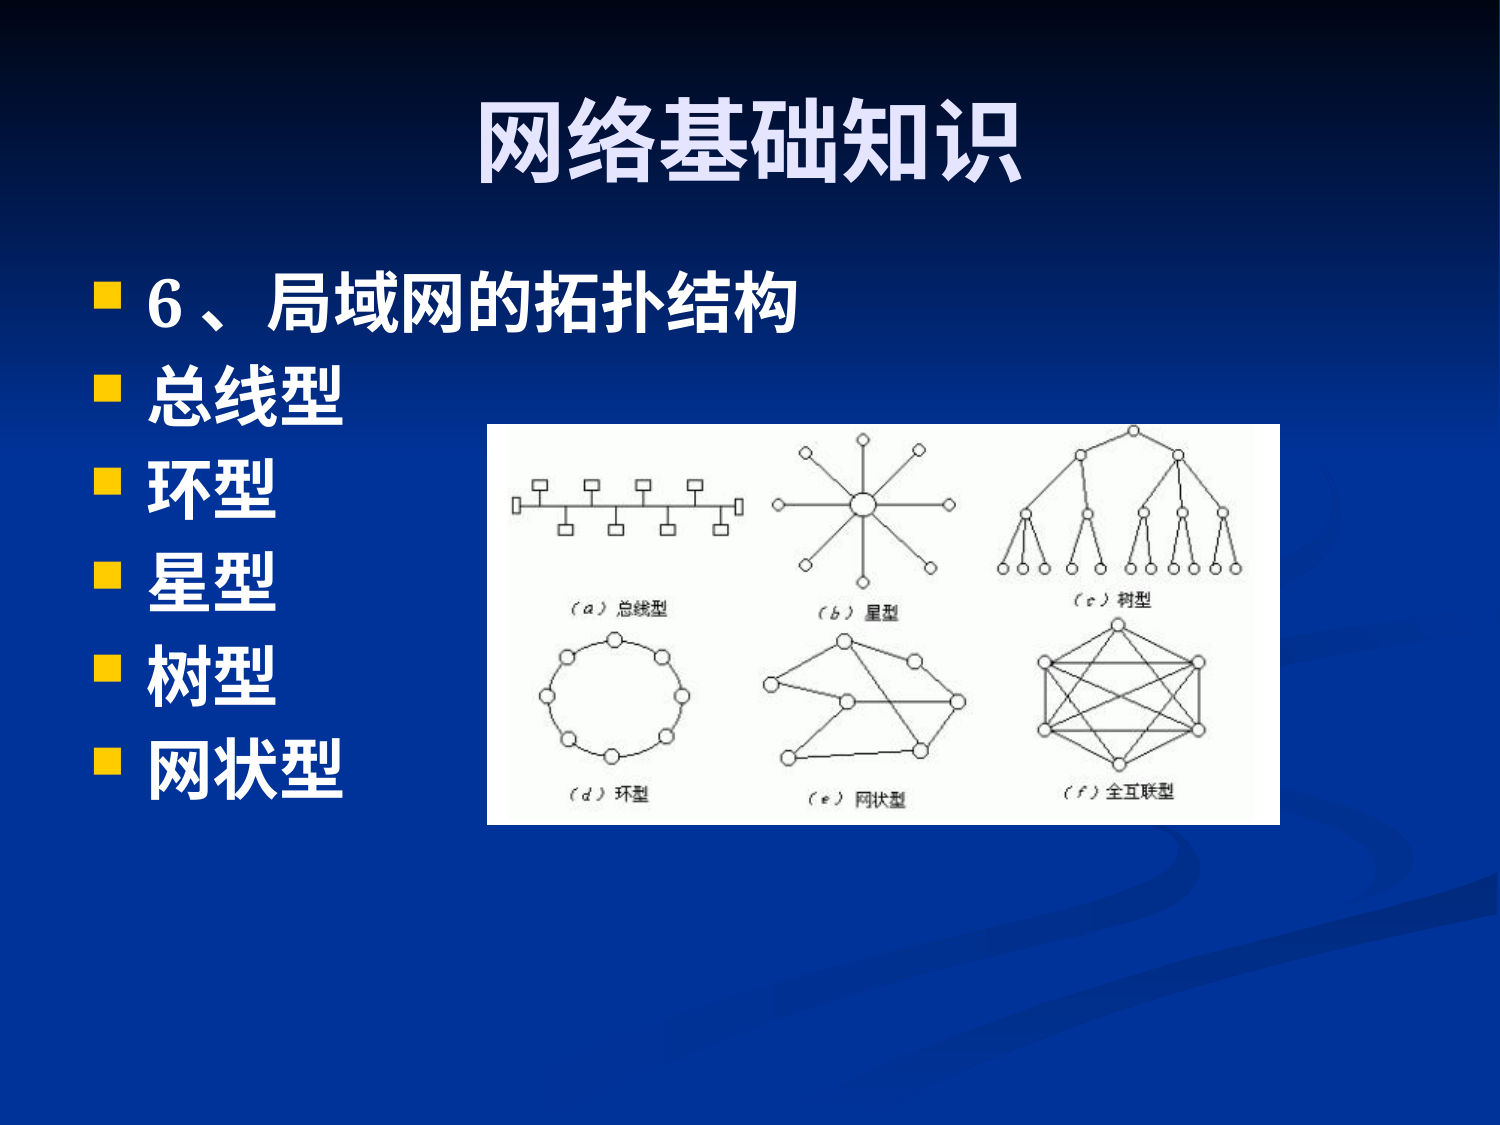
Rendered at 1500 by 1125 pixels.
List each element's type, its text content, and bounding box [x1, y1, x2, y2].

title 网络基础知识 [74, 44, 1426, 233]
picture [487, 424, 1281, 826]
list 6、局域网的拓扑结构 总线型 环型 星型 树型 网状型 [74, 253, 1426, 997]
